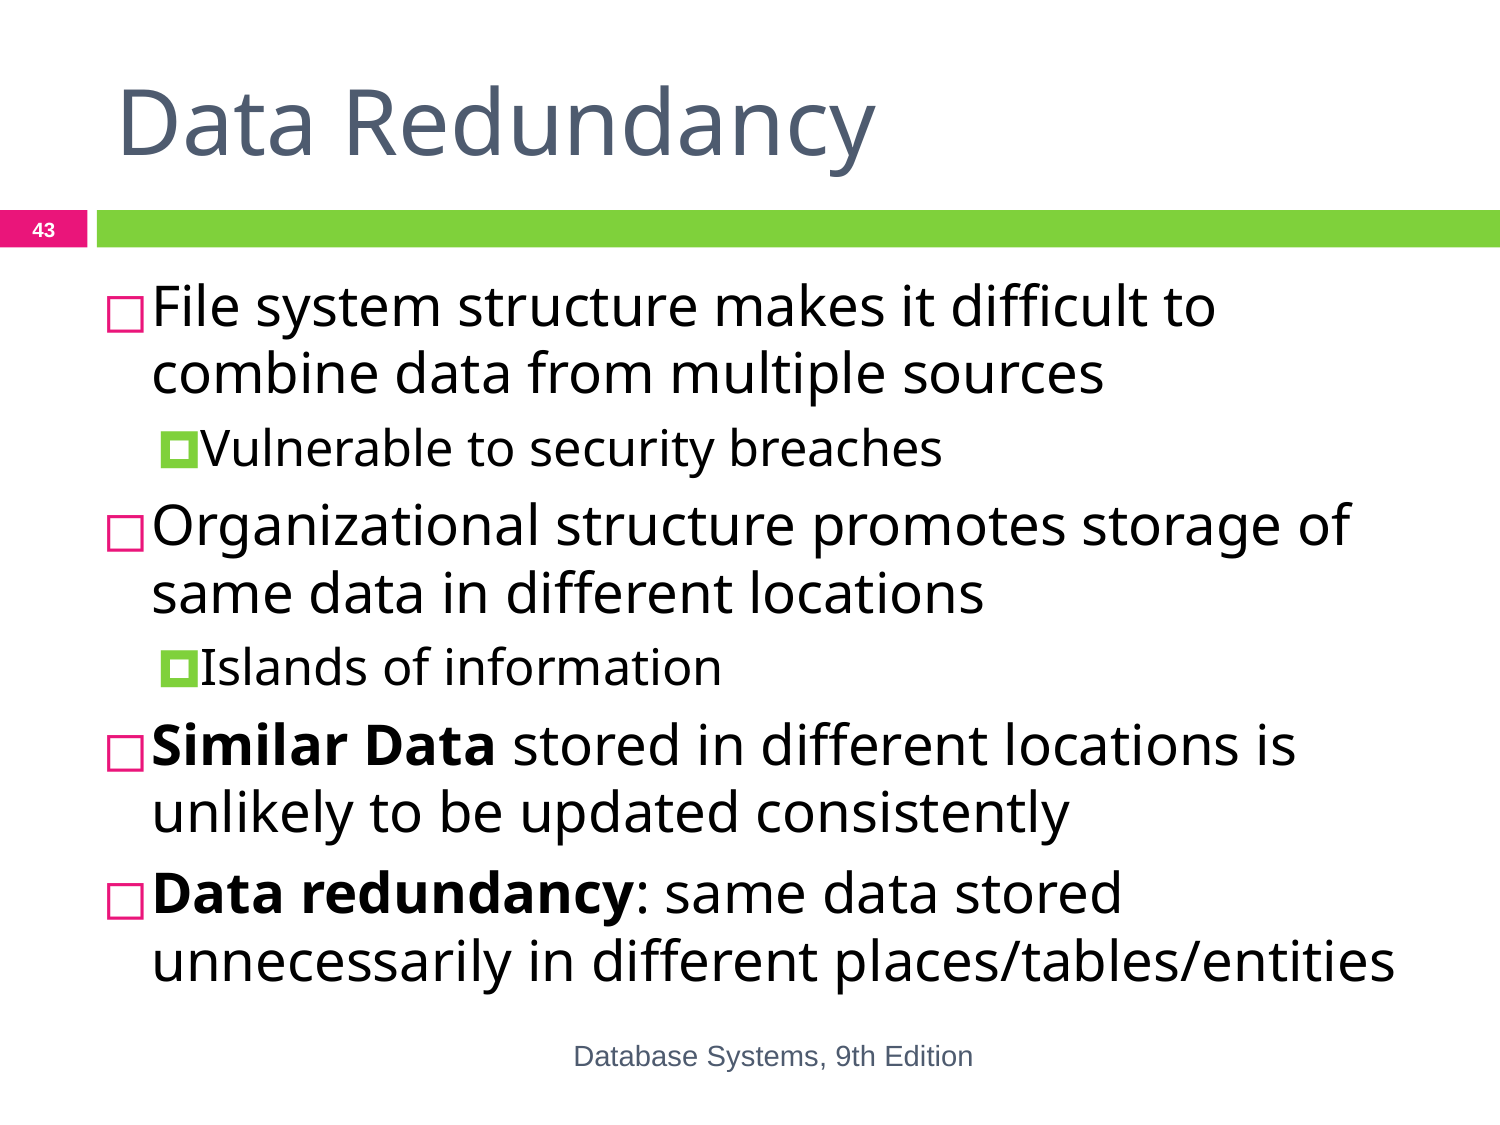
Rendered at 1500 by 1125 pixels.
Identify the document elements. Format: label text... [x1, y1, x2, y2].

footer Database Systems, 9th Edition [99, 1024, 990, 1085]
list File system structure makes it difficult to combine data from multiple sources Vulnerable to security breaches Organizational structure promotes storage of same data in different locations Islands of information Similar Data stored in different locations is unlikely to be updated consistently Data redundancy: same data stored unnecessarily in different places/tables/entities [87, 262, 1413, 1013]
slide_number ‹#› [0, 208, 88, 249]
title Data Redundancy [100, 37, 1438, 200]
